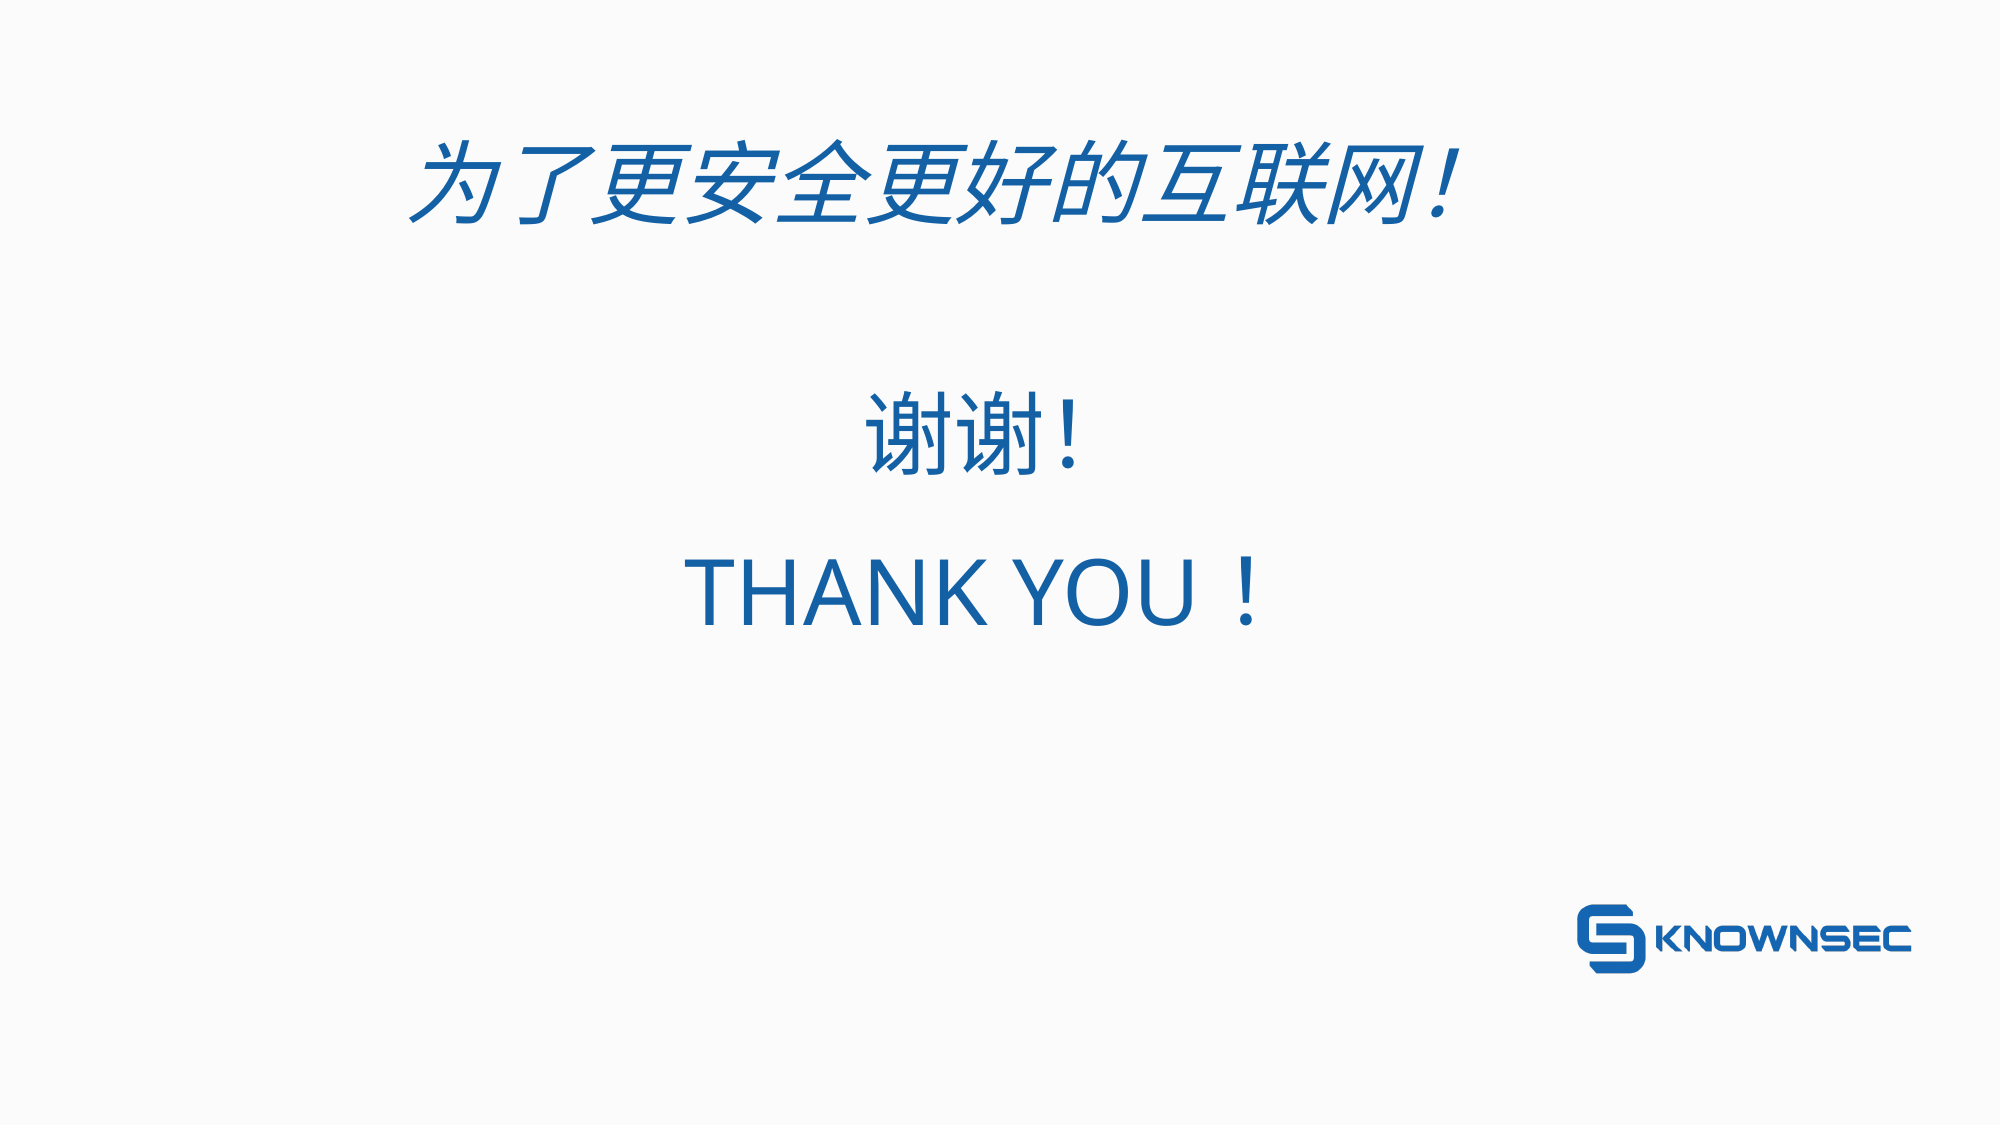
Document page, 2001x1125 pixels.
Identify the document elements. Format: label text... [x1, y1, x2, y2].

title THANK YOU！ [137, 542, 1863, 705]
picture [1541, 817, 1932, 1026]
text_box 谢谢！ [137, 337, 1863, 542]
text_box 为了更安全更好的互联网！ [92, 85, 1818, 291]
